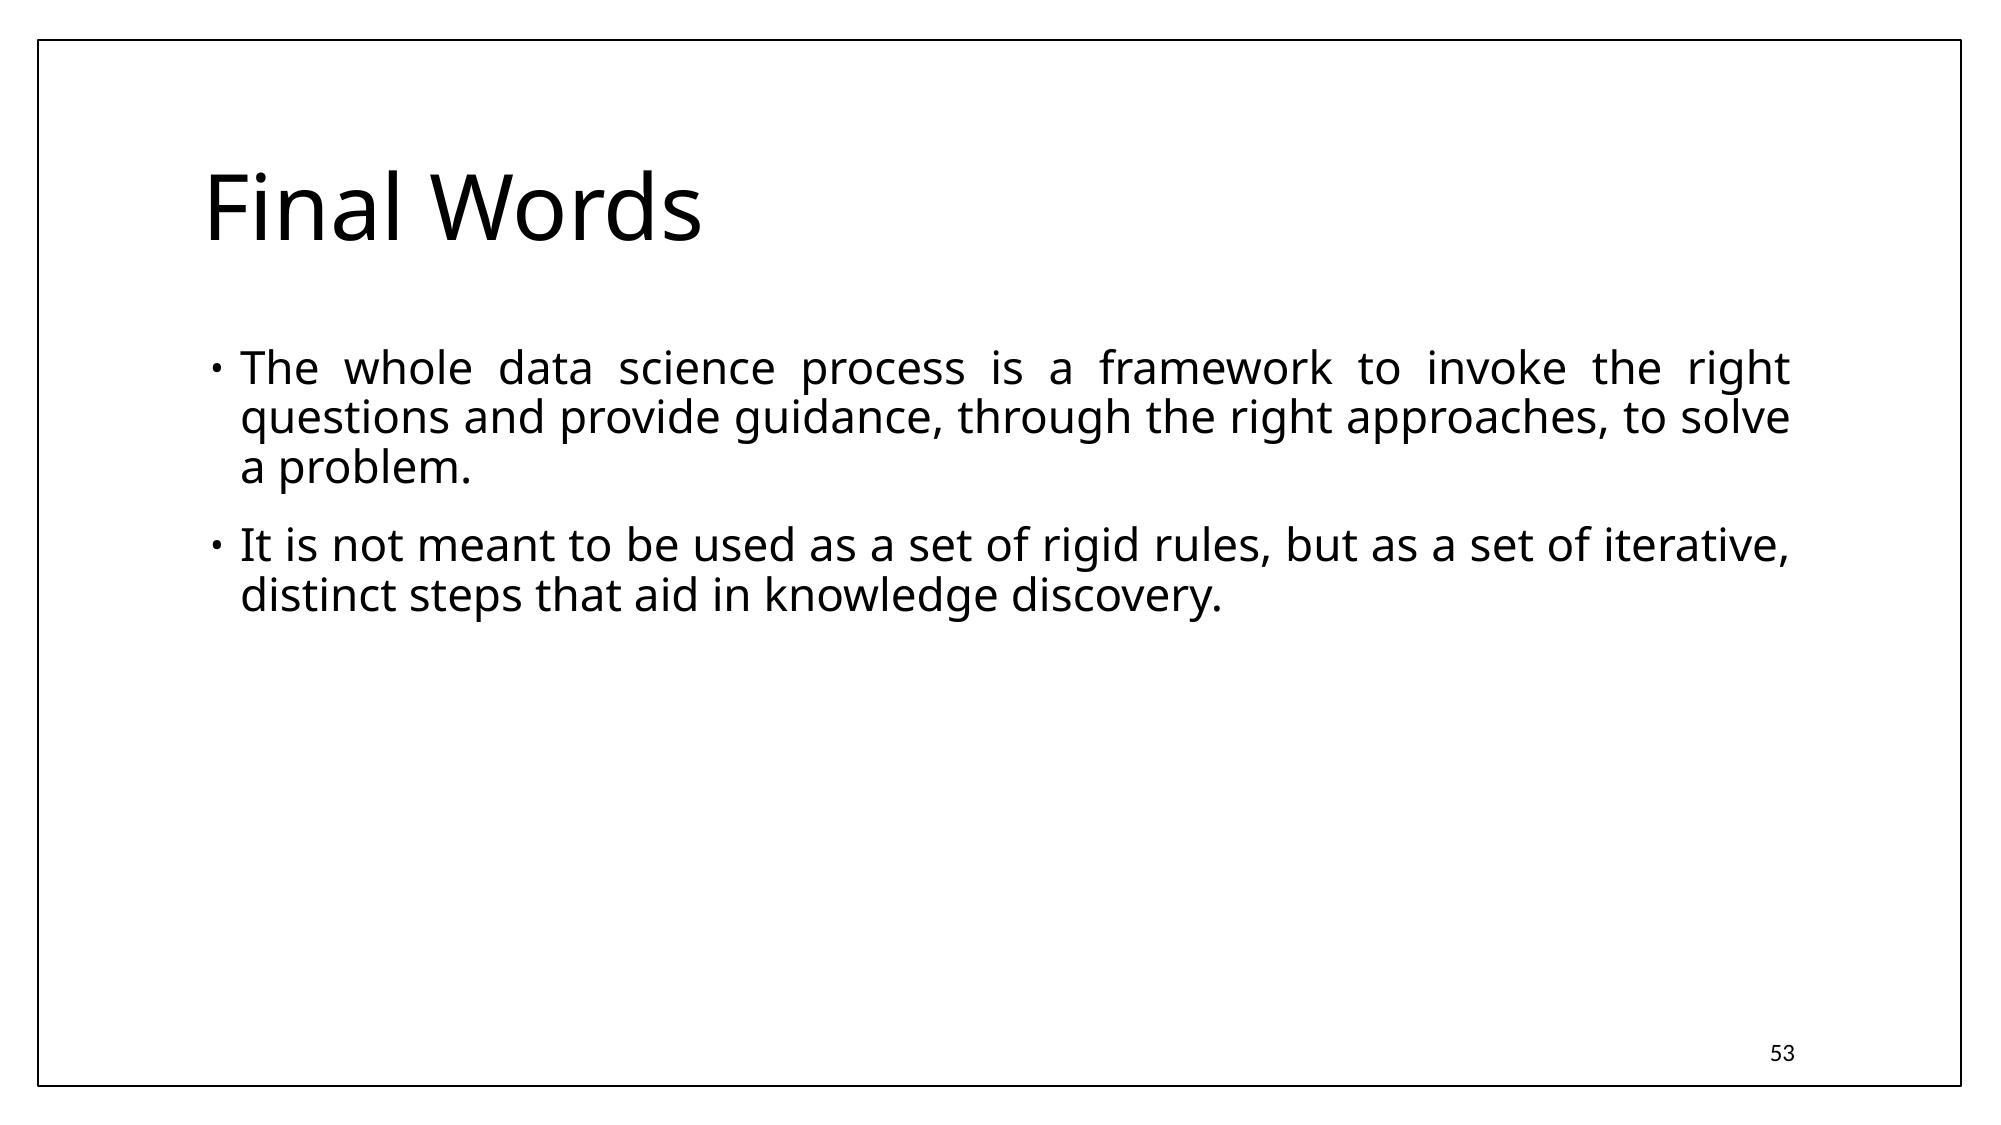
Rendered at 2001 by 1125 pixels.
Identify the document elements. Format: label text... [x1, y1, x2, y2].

title Final Words [187, 99, 1808, 323]
slide_number 53 [1530, 1021, 1811, 1081]
list The whole data science process is a framework to invoke the right questions and provide guidance, through the right approaches, to solve a problem. It is not meant to be used as a set of rigid rules, but as a set of iterative, distinct steps that aid in knowledge discovery. [187, 337, 1807, 1000]
